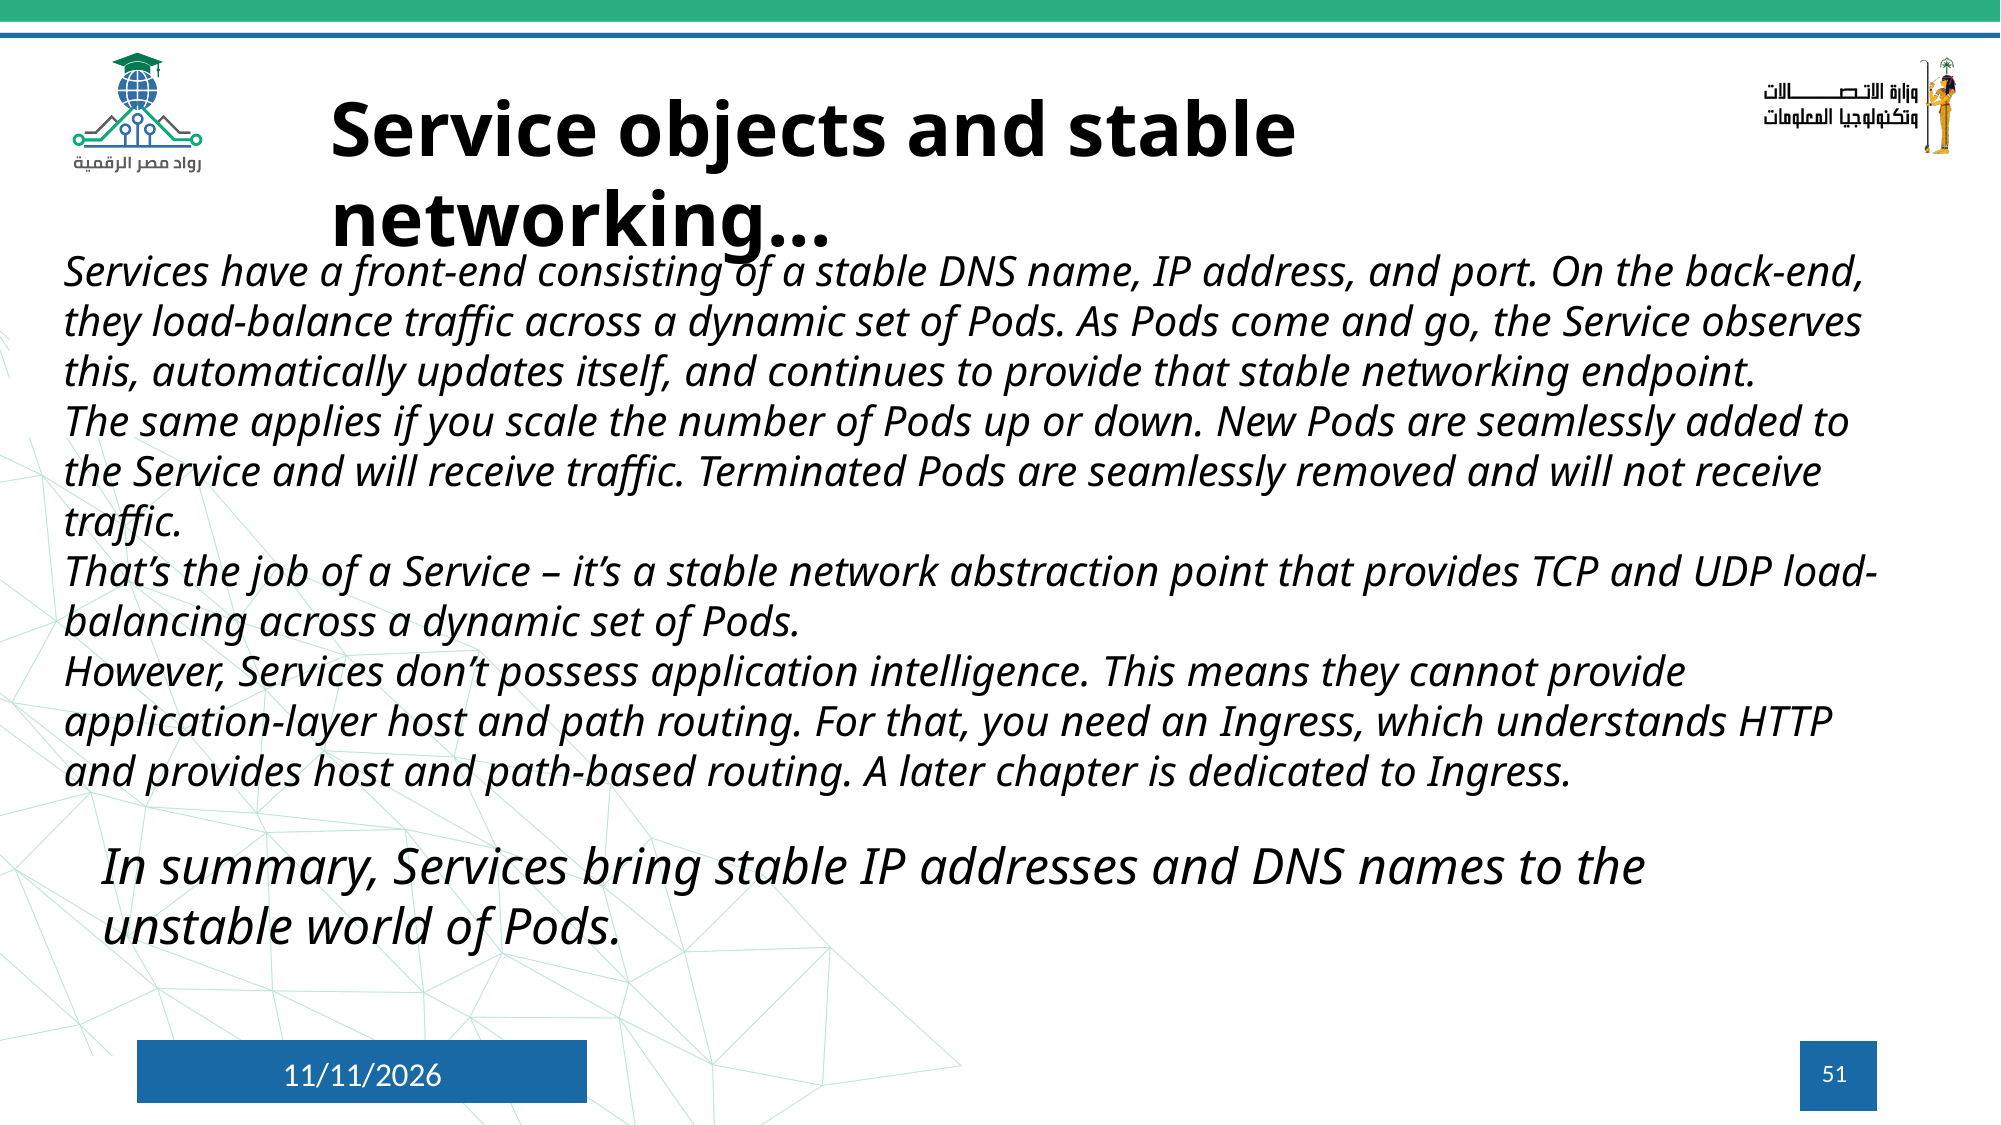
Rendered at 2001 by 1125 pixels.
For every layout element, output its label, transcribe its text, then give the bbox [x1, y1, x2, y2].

footer [636, 1042, 1338, 1103]
text_box Services have a front-end consisting of a stable DNS name, IP address, and port. On the back-end, they load-balance traffic across a dynamic set of Pods. As Pods come and go, the Service observes this, automatically updates itself, and continues to provide that stable networking endpoint. The same applies if you scale the number of Pods up or down. New Pods are seamlessly added to the Service and will receive traffic. Terminated Pods are seamlessly removed and will not receive traffic. That’s the job of a Service – it’s a stable network abstraction point that provides TCP and UDP load-balancing across a dynamic set of Pods. However, Services don’t possess application intelligence. This means they cannot provide application-layer host and path routing. For that, you need an Ingress, which understands HTTP and provides host and path-based routing. A later chapter is dedicated to Ingress. [48, 237, 1926, 853]
picture [0, 0, 2000, 1125]
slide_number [137, 1042, 588, 1103]
text_box Service objects and stable networking... [315, 74, 1616, 237]
slide_number 51 [1412, 1042, 1863, 1103]
text_box In summary, Services bring stable IP addresses and DNS names to the unstable world of Pods. [87, 826, 1863, 1022]
